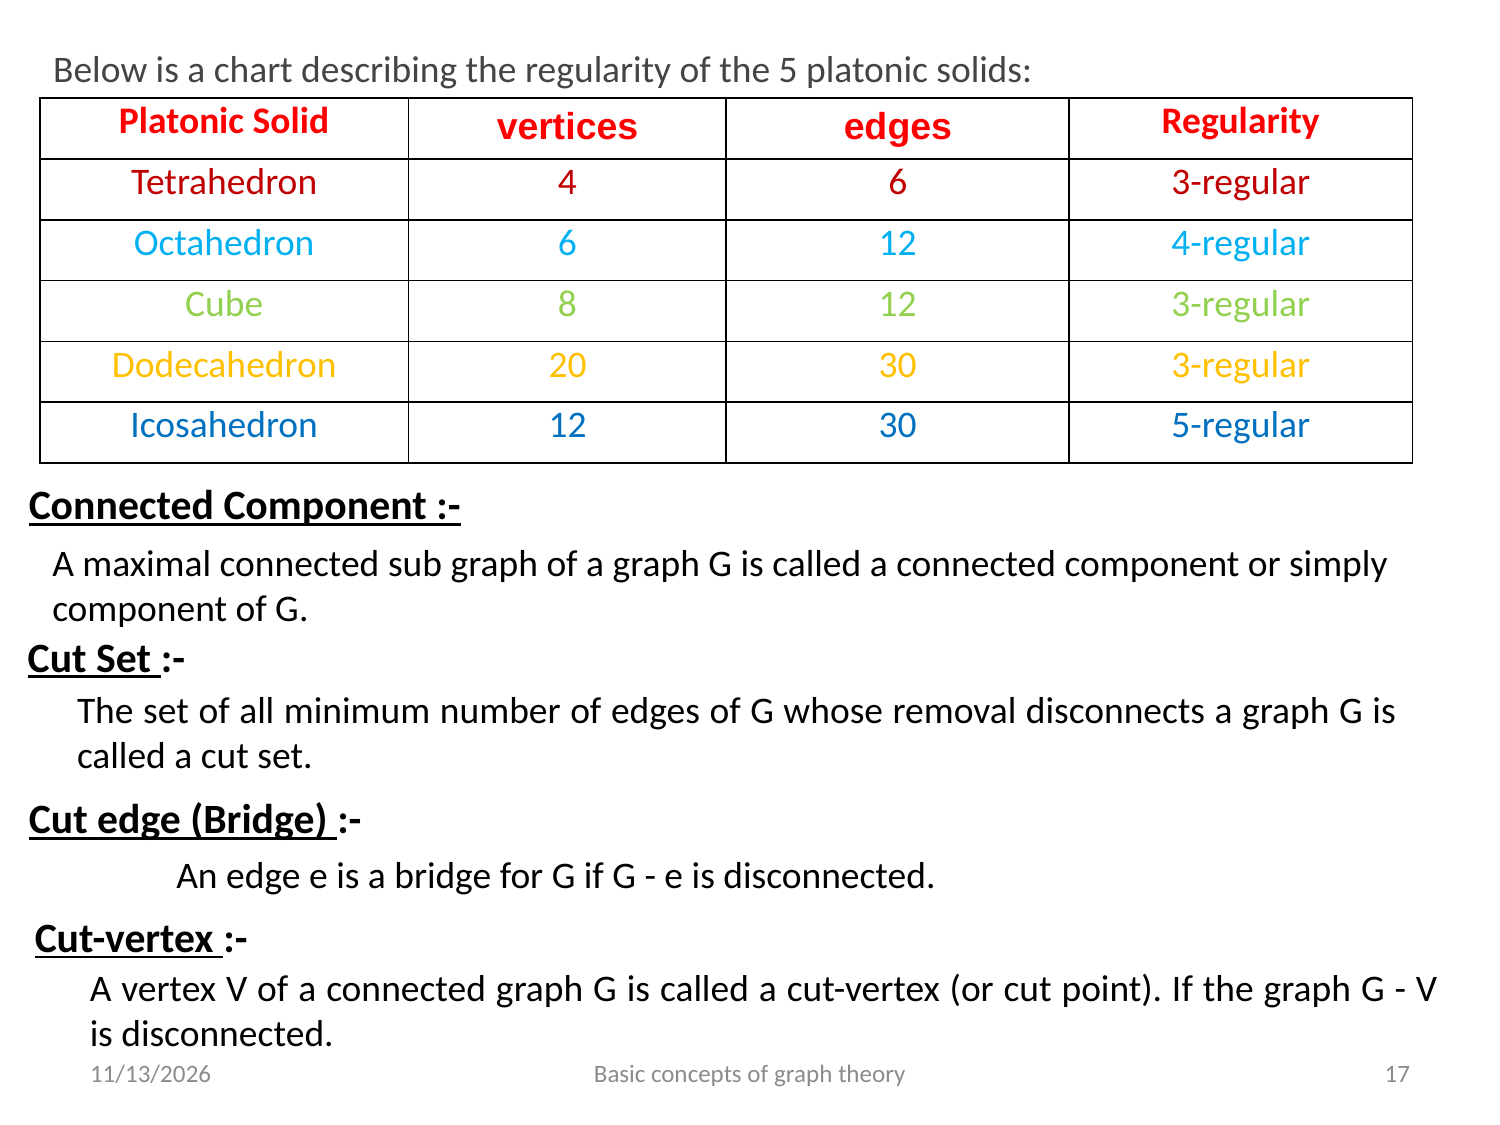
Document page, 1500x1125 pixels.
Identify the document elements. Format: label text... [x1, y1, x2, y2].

table_cell 3-regular [1070, 160, 1412, 219]
table_cell 20 [409, 342, 725, 401]
table_cell Dodecahedron [41, 342, 408, 401]
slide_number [75, 1062, 425, 1103]
table_cell 12 [409, 403, 725, 462]
table_cell 8 [409, 281, 725, 341]
table_header vertices [409, 99, 725, 158]
table_cell 3-regular [1070, 281, 1412, 341]
text_box Cut Set :- [12, 623, 210, 688]
text_box A vertex V of a connected graph G is called a cut-vertex (or cut point). If the graph G - V is disconnected. [75, 956, 1454, 1062]
table_cell 6 [409, 221, 725, 280]
text_box Cut-vertex :- [20, 903, 273, 969]
table_cell 12 [727, 281, 1068, 341]
table_cell 3-regular [1070, 342, 1412, 401]
text_box A maximal connected sub graph of a graph G is called a connected component or simply component of G. [37, 531, 1463, 637]
table_cell Octahedron [41, 221, 408, 280]
table_cell 30 [727, 403, 1068, 462]
text_box An edge e is a bridge for G if G - e is disconnected. [161, 843, 1225, 903]
footer Basic concepts of graph theory [512, 1062, 988, 1103]
text_box The set of all minimum number of edges of G whose removal disconnects a graph G is called a cut set. [62, 678, 1413, 784]
table_cell 4-regular [1070, 221, 1412, 280]
table_header Regularity [1070, 99, 1412, 158]
table_cell Tetrahedron [41, 160, 408, 219]
table_header Platonic Solid [41, 99, 408, 158]
table_cell Icosahedron [41, 403, 408, 462]
slide_number 17 [1074, 1062, 1425, 1103]
table_cell 6 [727, 160, 1068, 219]
table_cell Cube [41, 281, 408, 341]
text_box Connected Component :- [14, 470, 486, 536]
table_cell 5-regular [1070, 403, 1412, 462]
table_cell 30 [727, 342, 1068, 401]
table_header edges [727, 99, 1068, 158]
text_box Below is a chart describing the regularity of the 5 platonic solids: [38, 37, 1049, 98]
table_cell 4 [409, 160, 725, 219]
table_cell 12 [727, 221, 1068, 280]
text_box Cut edge (Bridge) :- [13, 784, 386, 850]
